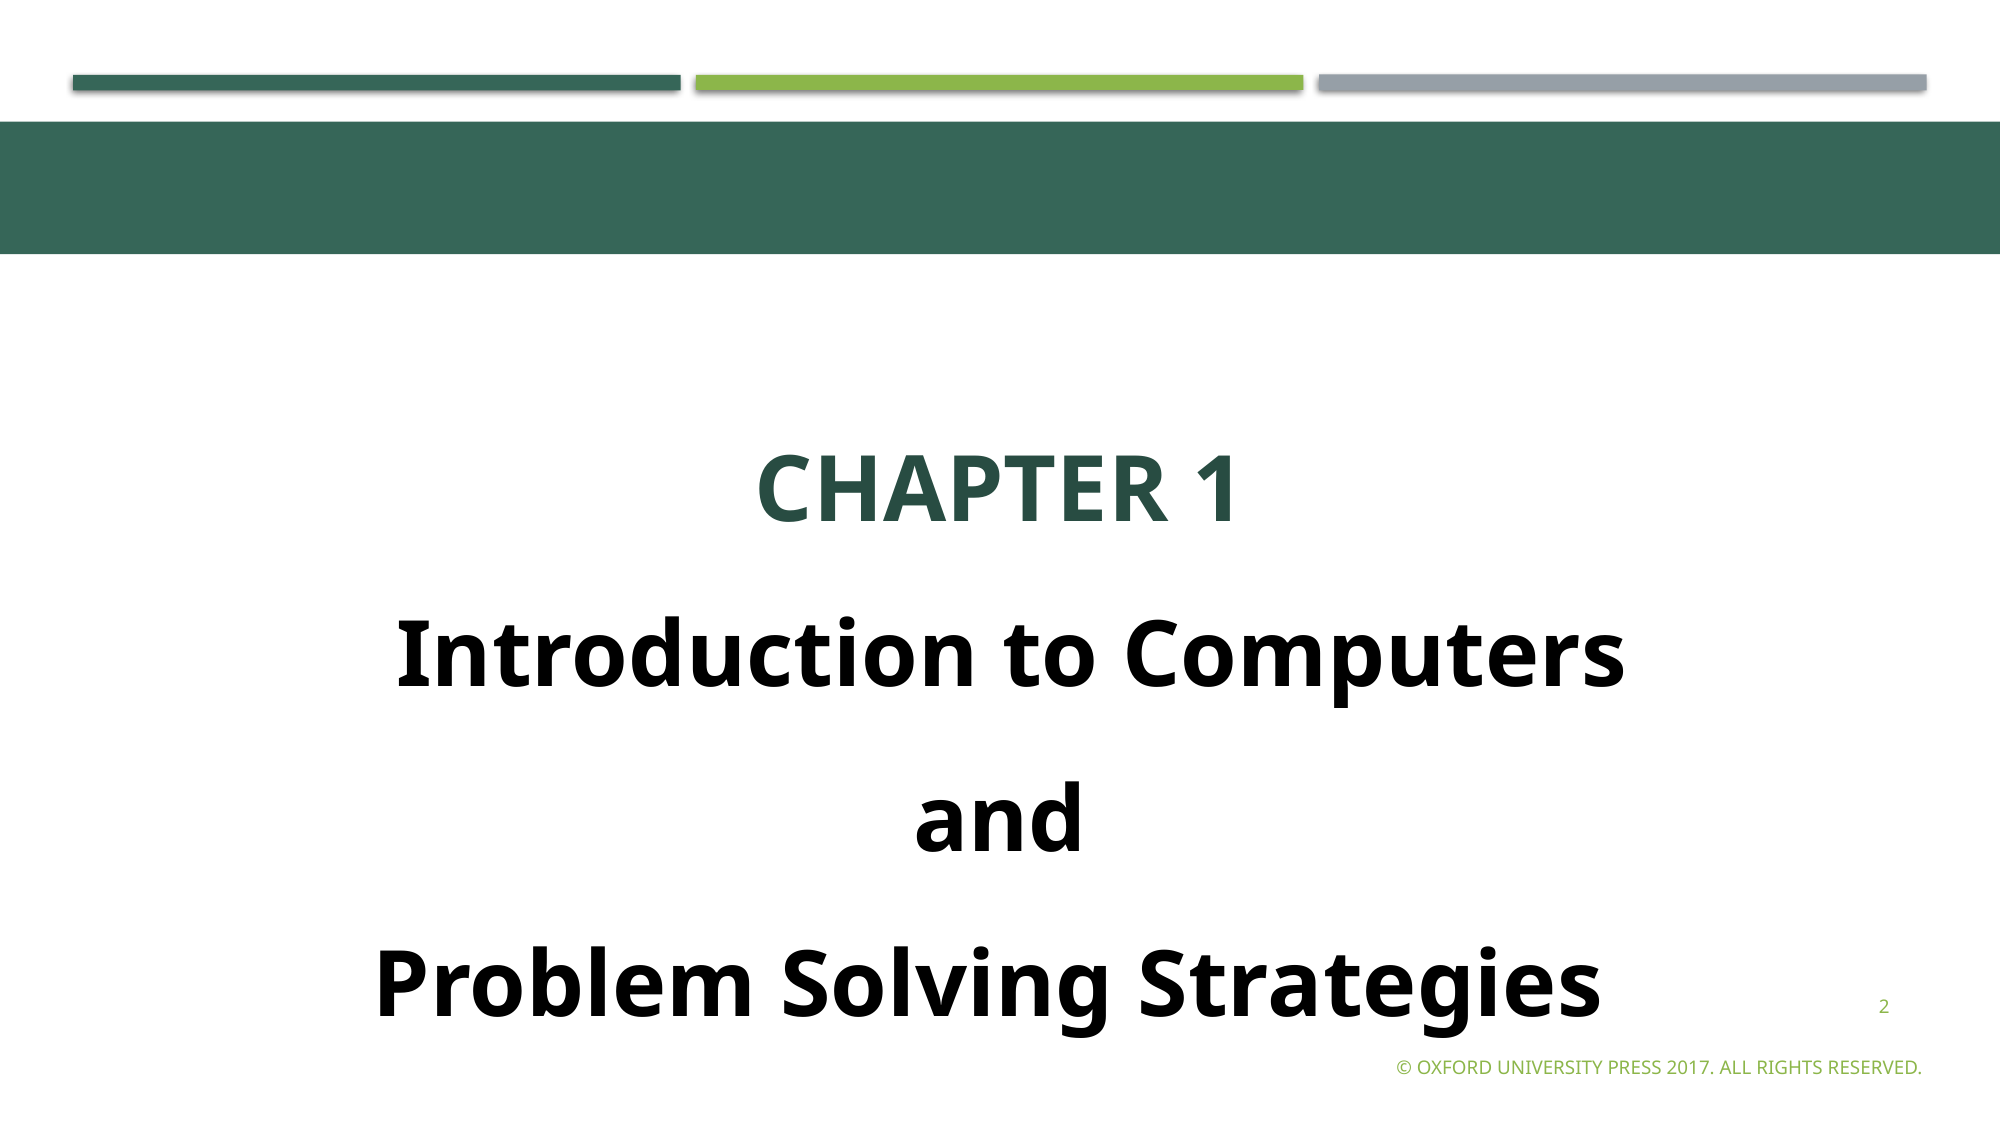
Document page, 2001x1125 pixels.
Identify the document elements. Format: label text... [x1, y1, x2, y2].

text_box [0, 120, 2000, 256]
slide_number 2 [1732, 977, 1905, 1036]
text_box CHAPTER 1 Introduction to Computers and Problem Solving Strategies [283, 367, 1717, 1043]
text_box © Oxford University Press 2017. All rights reserved. [1381, 1036, 1961, 1097]
